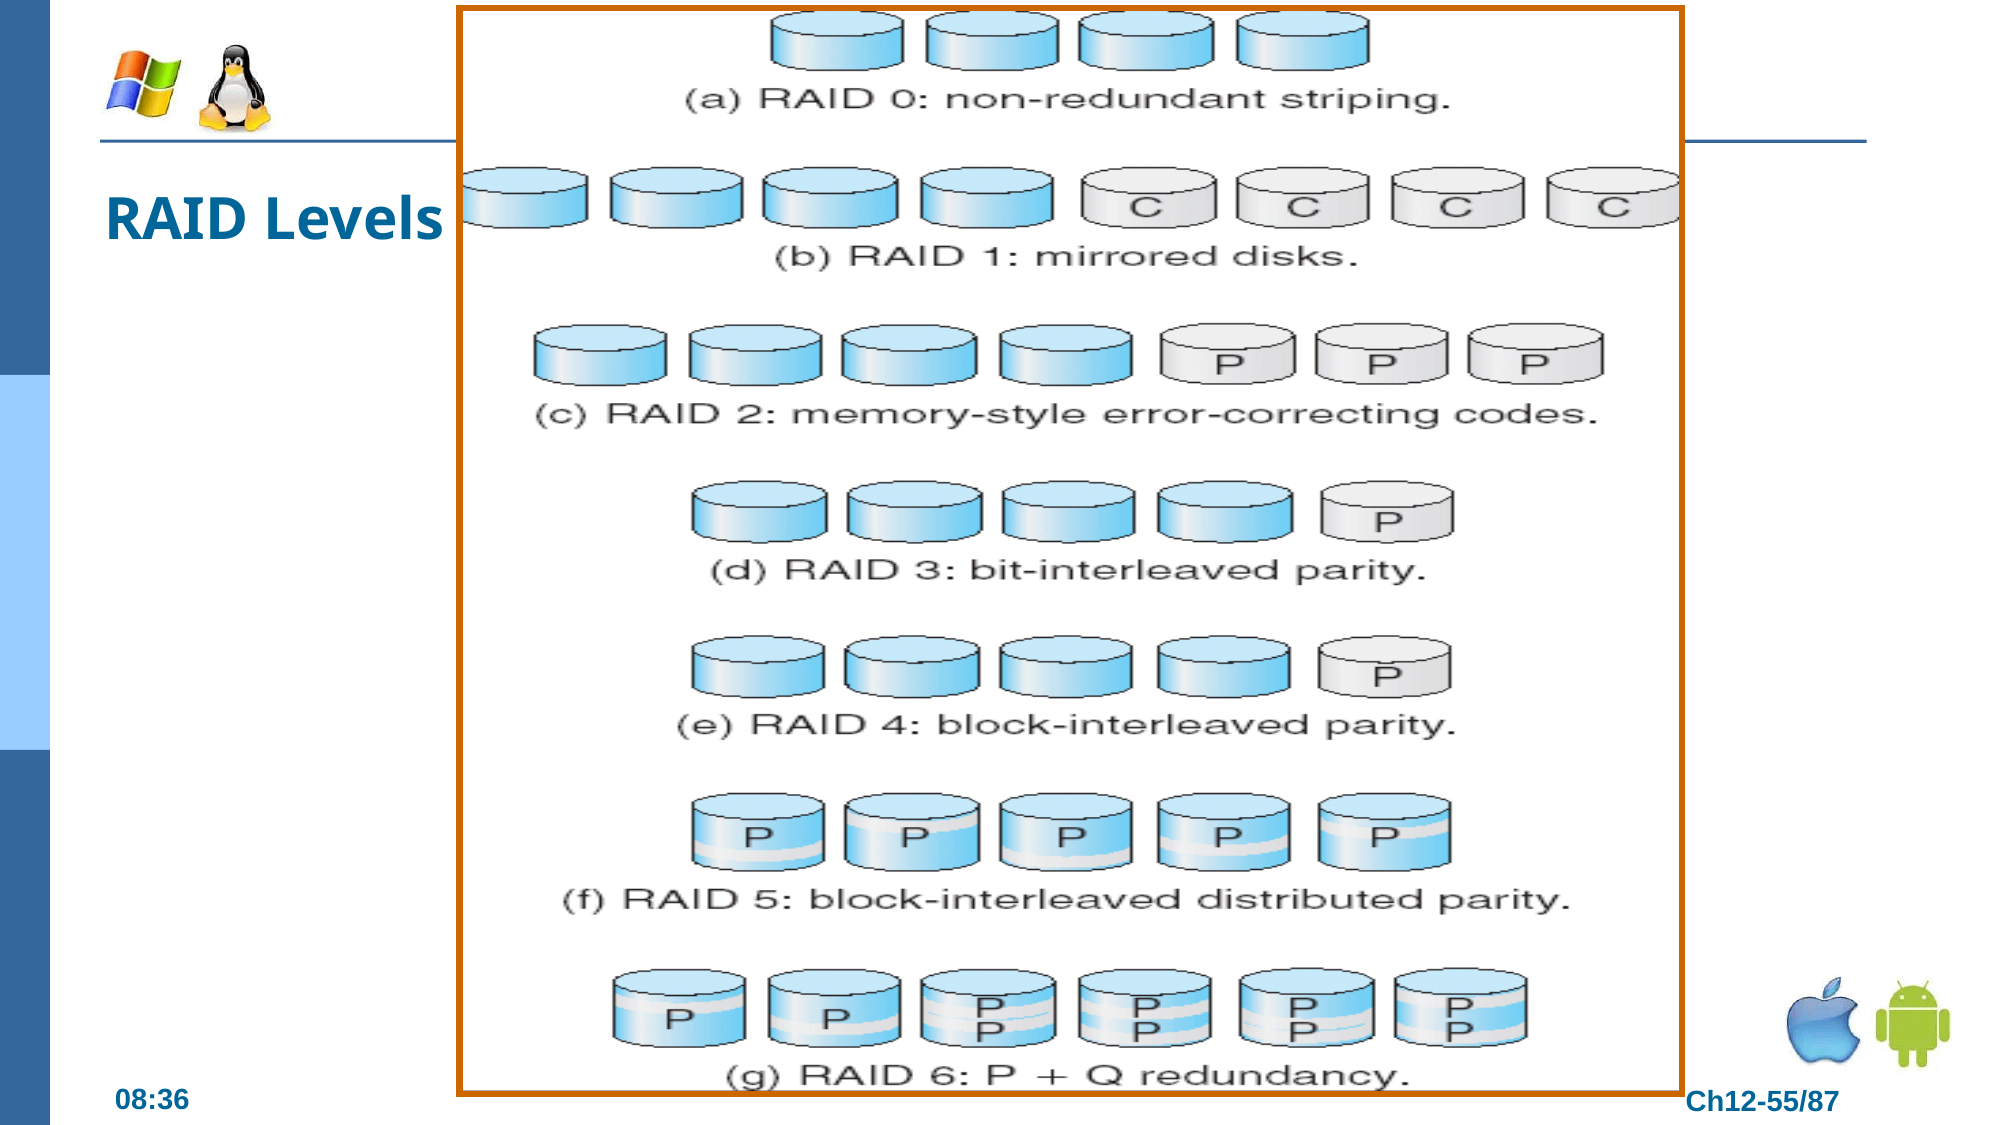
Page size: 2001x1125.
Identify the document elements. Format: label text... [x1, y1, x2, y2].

picture [1774, 973, 1959, 1074]
title RAID Levels [68, 170, 456, 259]
picture [462, 11, 1680, 1091]
picture [99, 36, 285, 137]
